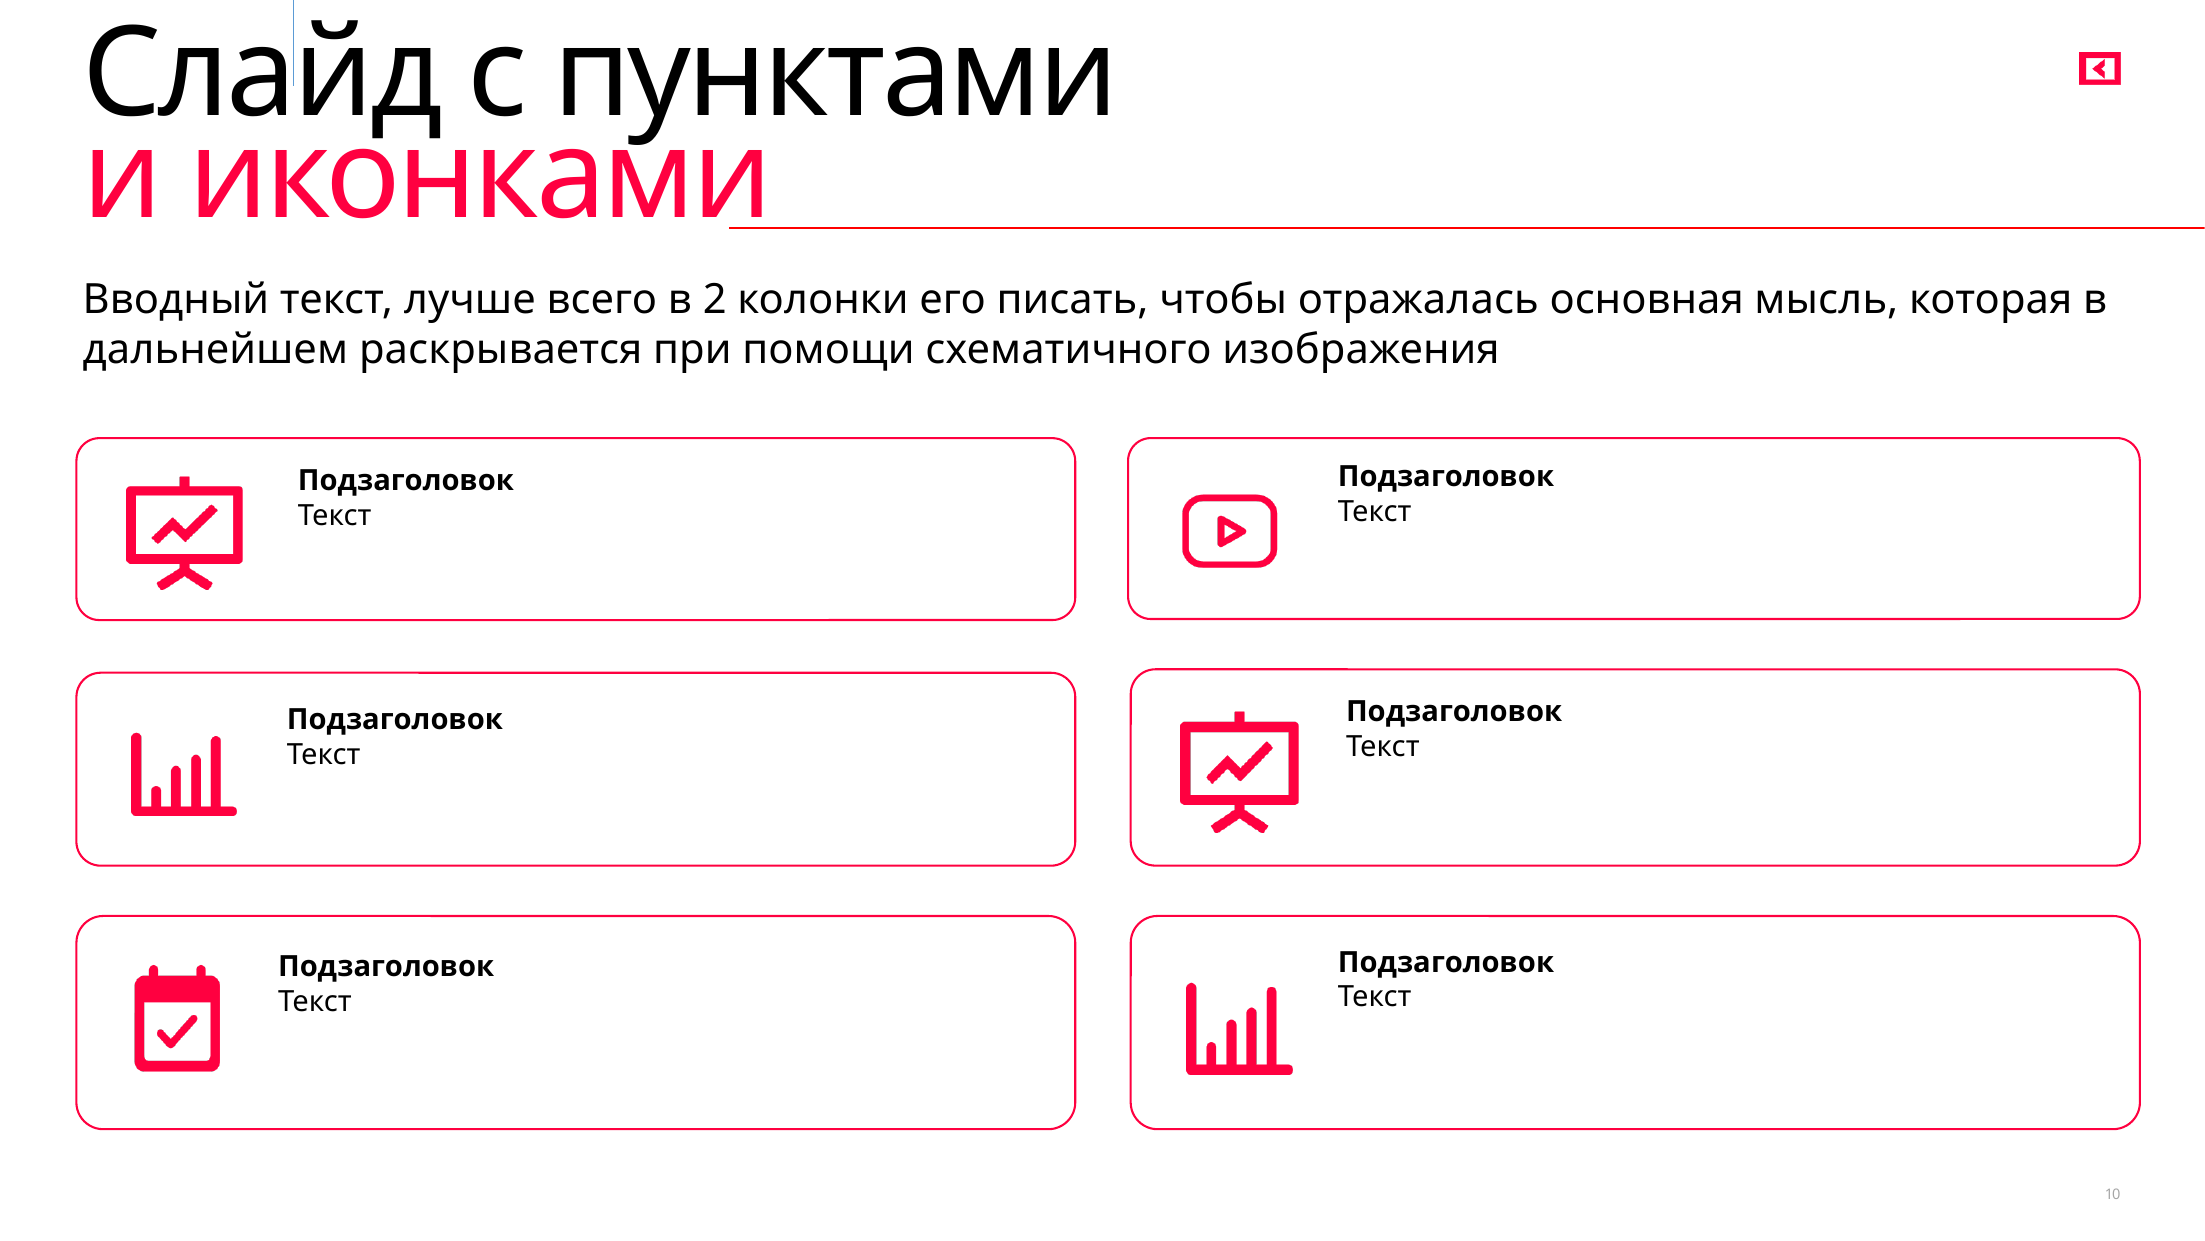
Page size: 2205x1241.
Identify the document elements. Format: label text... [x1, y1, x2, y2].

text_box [76, 915, 1076, 1130]
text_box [1128, 438, 2140, 619]
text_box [1130, 915, 2140, 1130]
picture [2079, 52, 2121, 85]
text_box Вводный текст, лучше всего в 2 колонки его писать, чтобы отражалась основная мысль, которая в дальнейшем раскрывается при помощи схематичного изображения [82, 271, 2161, 379]
title Слайд с пунктами и иконками [82, 47, 1651, 225]
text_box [1130, 669, 2140, 866]
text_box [76, 672, 1076, 866]
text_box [76, 438, 1076, 621]
slide_number 10 [2068, 1184, 2121, 1206]
